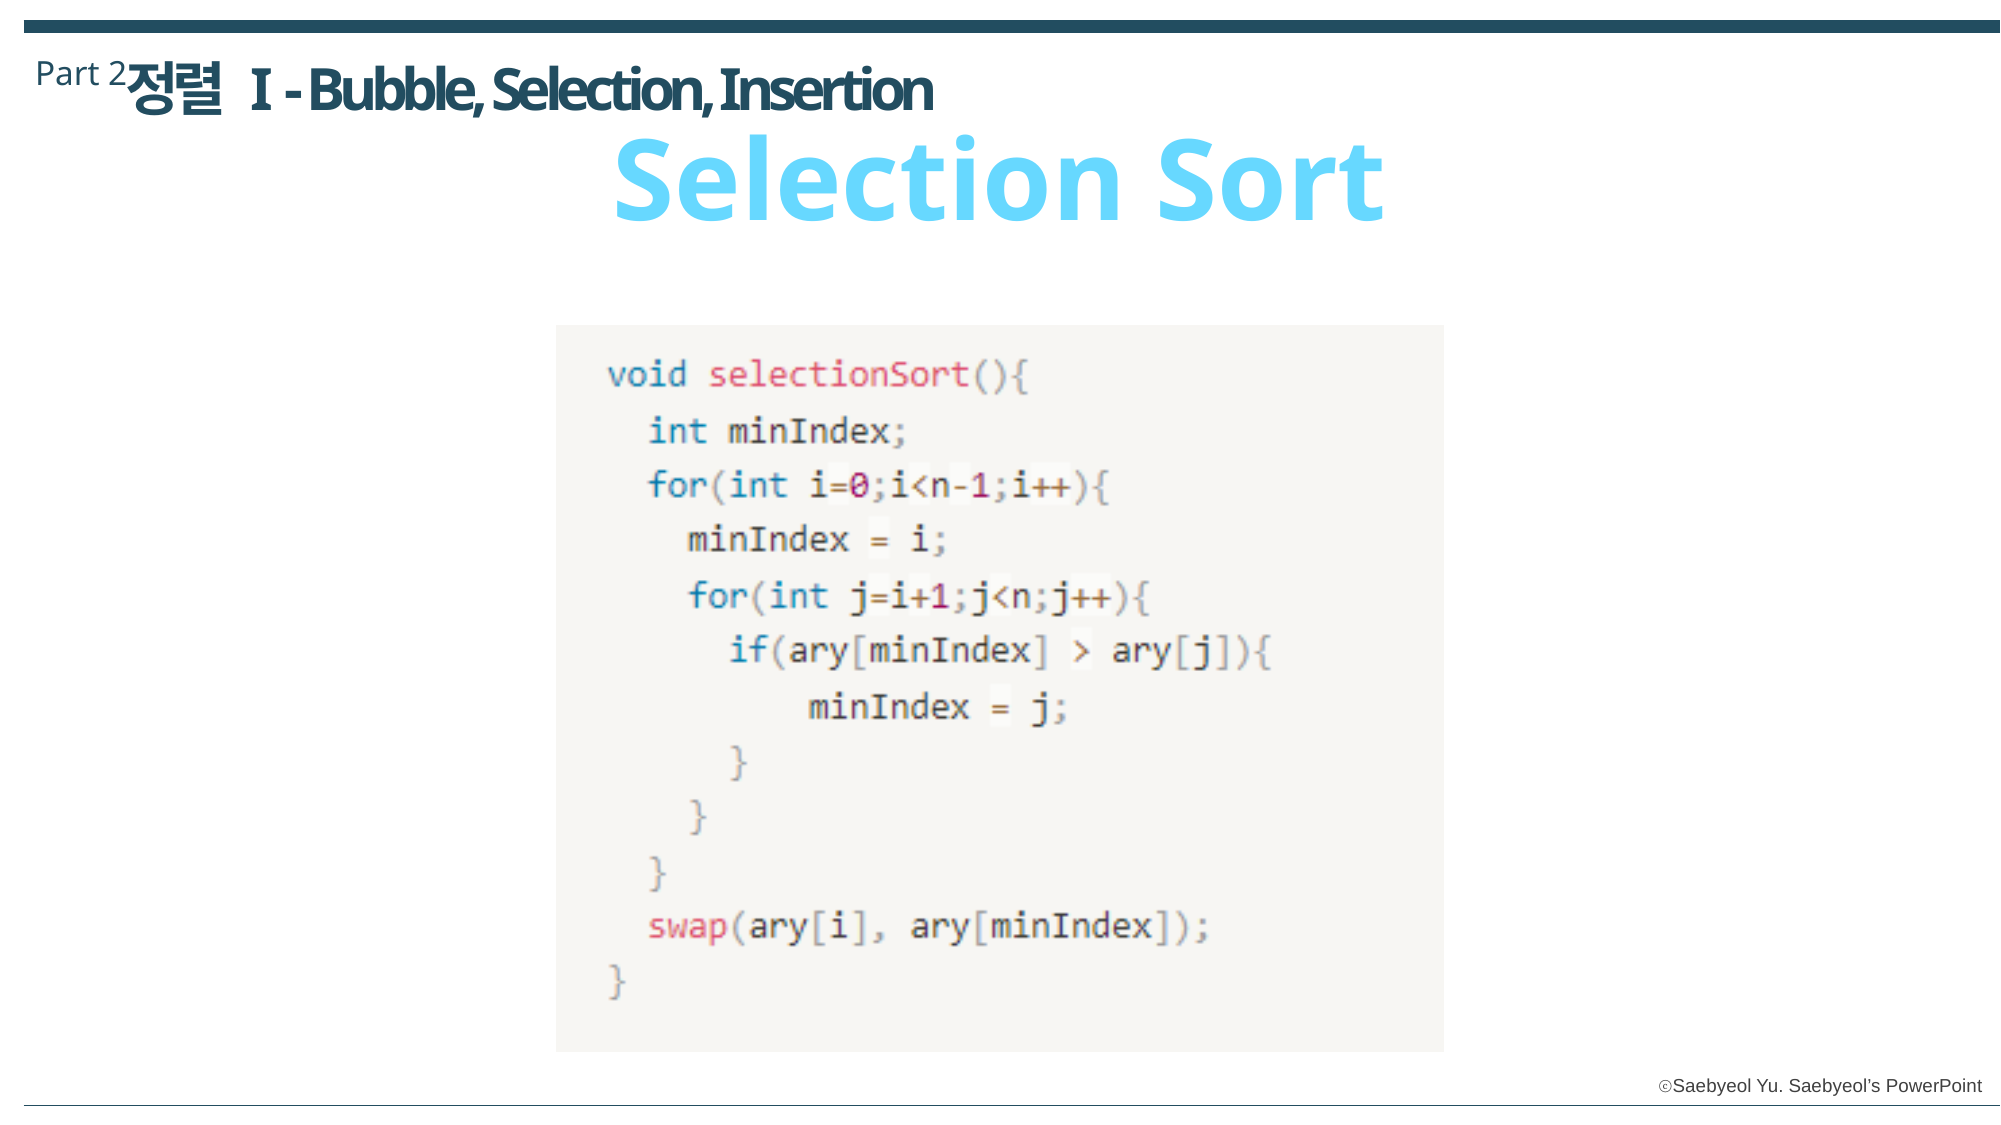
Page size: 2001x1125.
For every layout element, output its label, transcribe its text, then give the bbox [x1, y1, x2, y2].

text_box 정렬 I - Bubble, Selection, Insertion [110, 44, 953, 130]
picture [555, 325, 1444, 1052]
text_box Part 2 [20, 44, 110, 100]
text_box Selection Sort [216, 100, 1783, 251]
